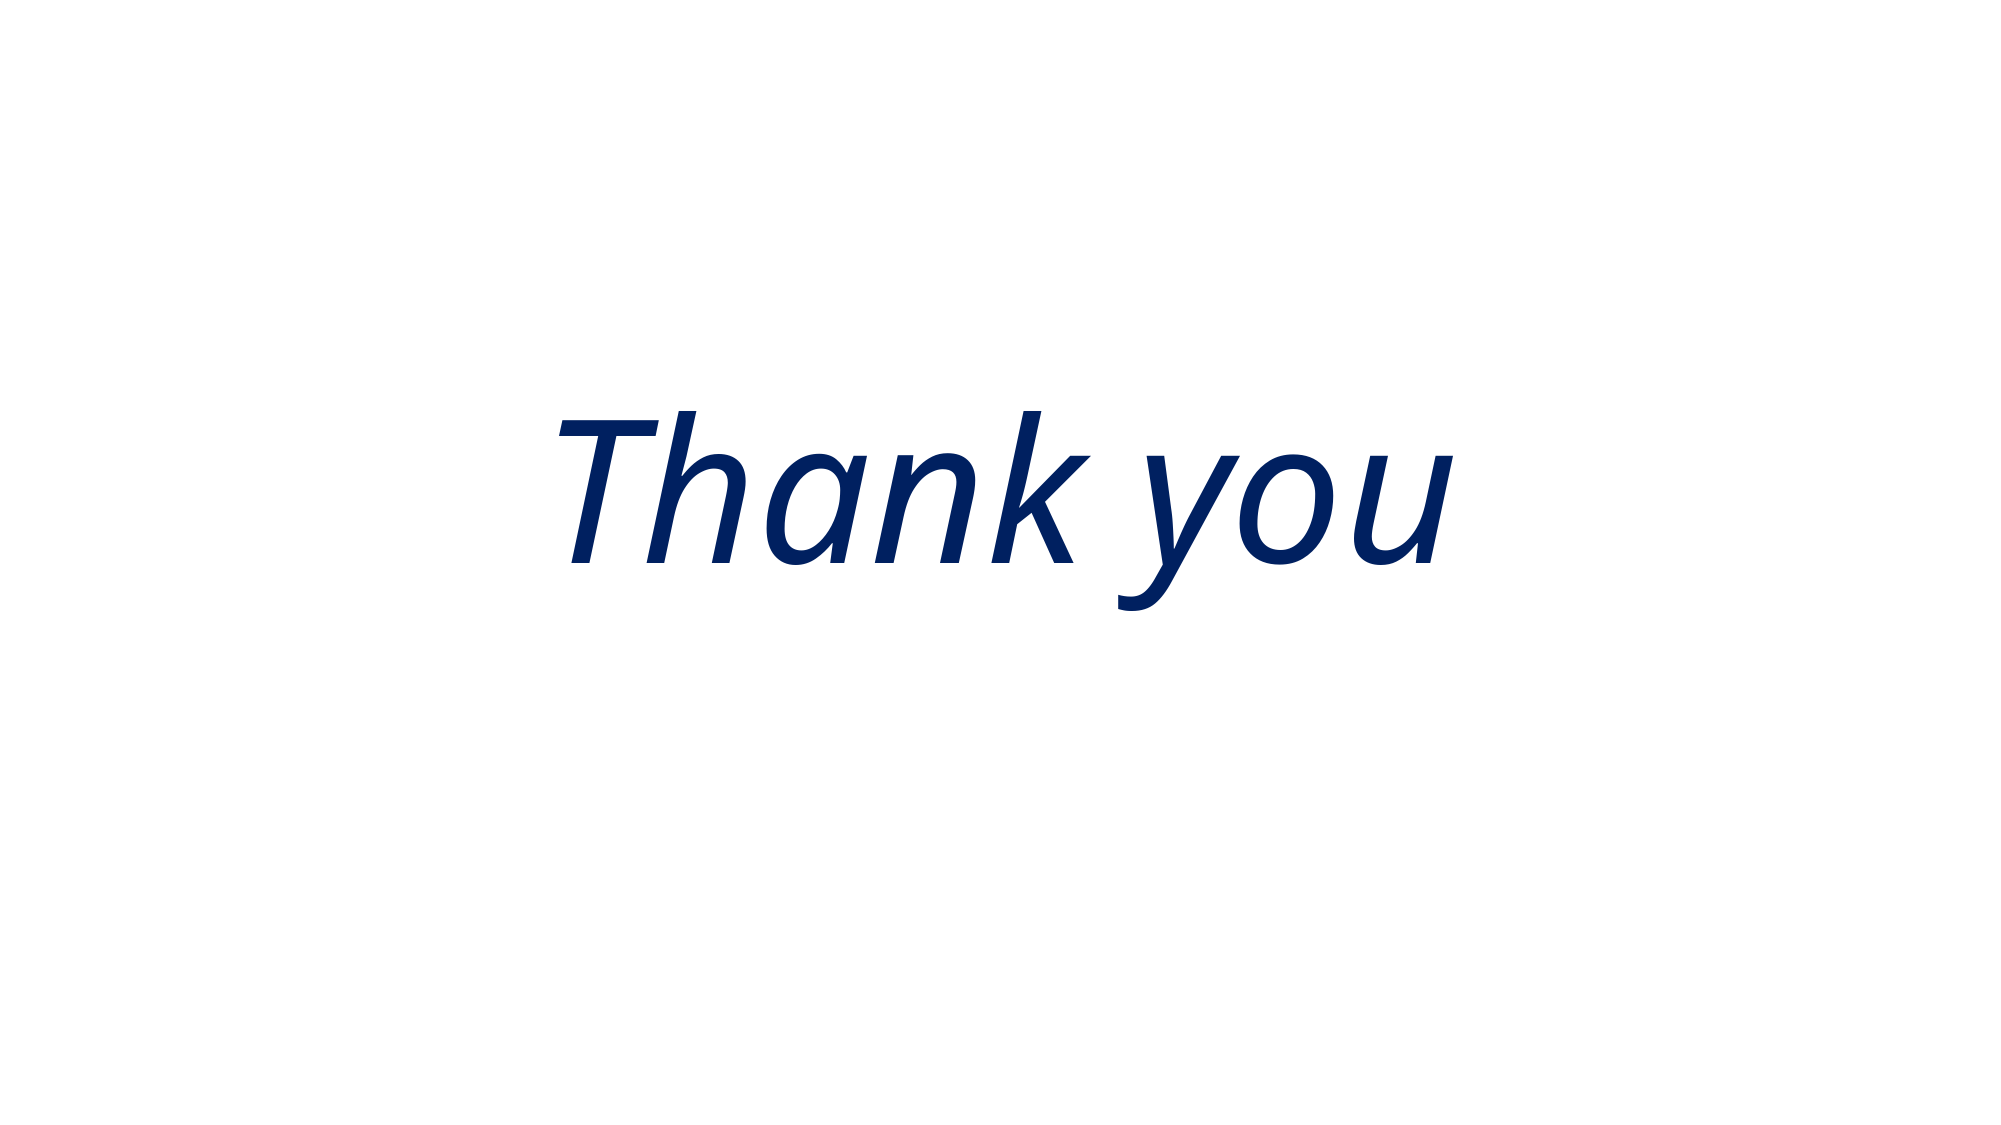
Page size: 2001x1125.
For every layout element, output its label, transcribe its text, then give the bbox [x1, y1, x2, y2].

list Thank you [137, 299, 1863, 1014]
